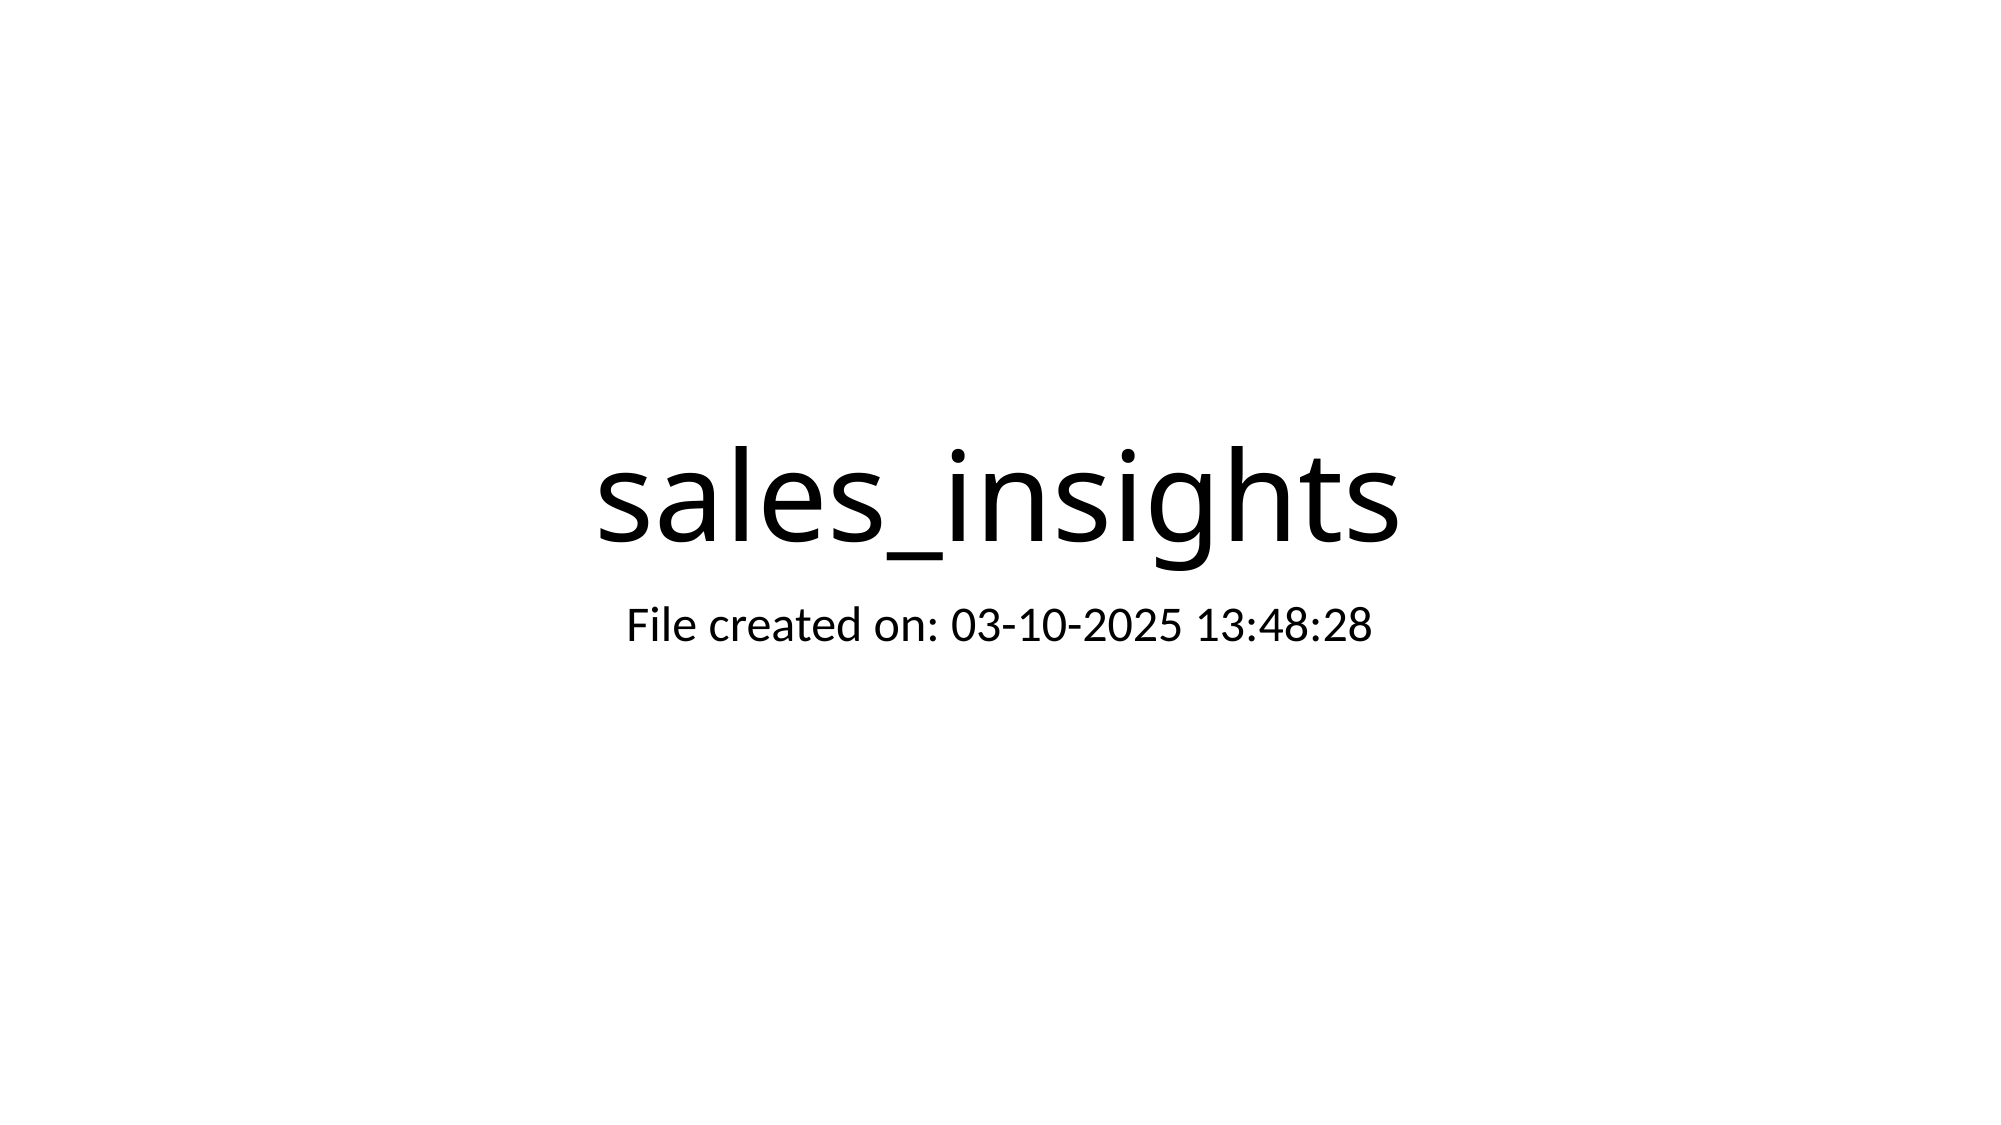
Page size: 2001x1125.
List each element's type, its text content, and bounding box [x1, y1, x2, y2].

title sales_insights [249, 184, 1750, 576]
subtitle File created on: 03-10-2025 13:48:28 [249, 590, 1750, 863]
